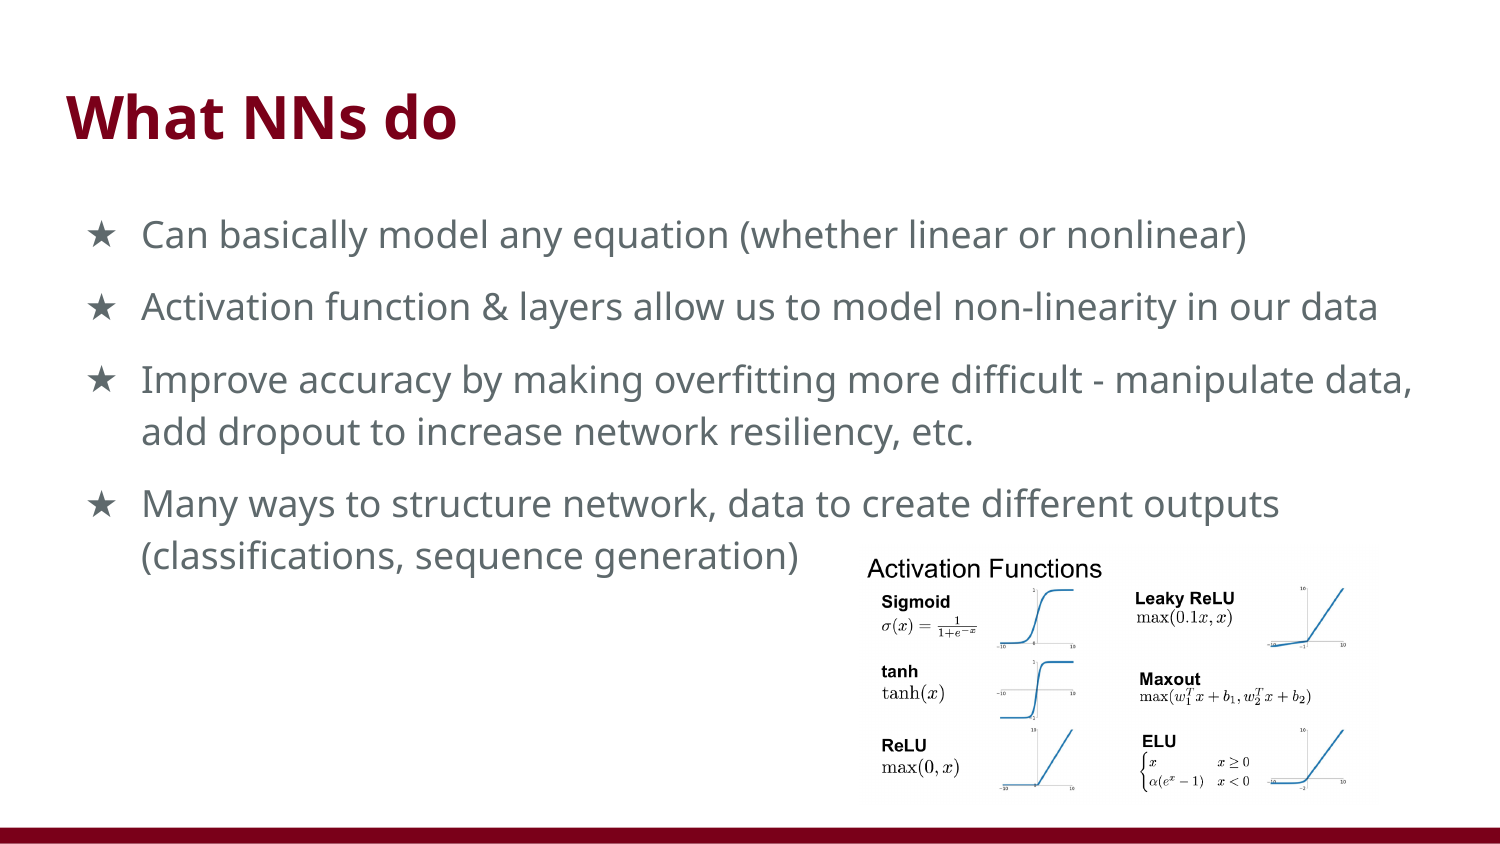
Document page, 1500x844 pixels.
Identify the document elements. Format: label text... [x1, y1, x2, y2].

picture [859, 544, 1379, 806]
title What NNs do [51, 64, 1449, 167]
list Can basically model any equation (whether linear or nonlinear) Activation function & layers allow us to model non-linearity in our data Improve accuracy by making overfitting more difficult - manipulate data, add dropout to increase network resiliency, etc. Many ways to structure network, data to create different outputs (classifications, sequence generation) [51, 189, 1449, 750]
